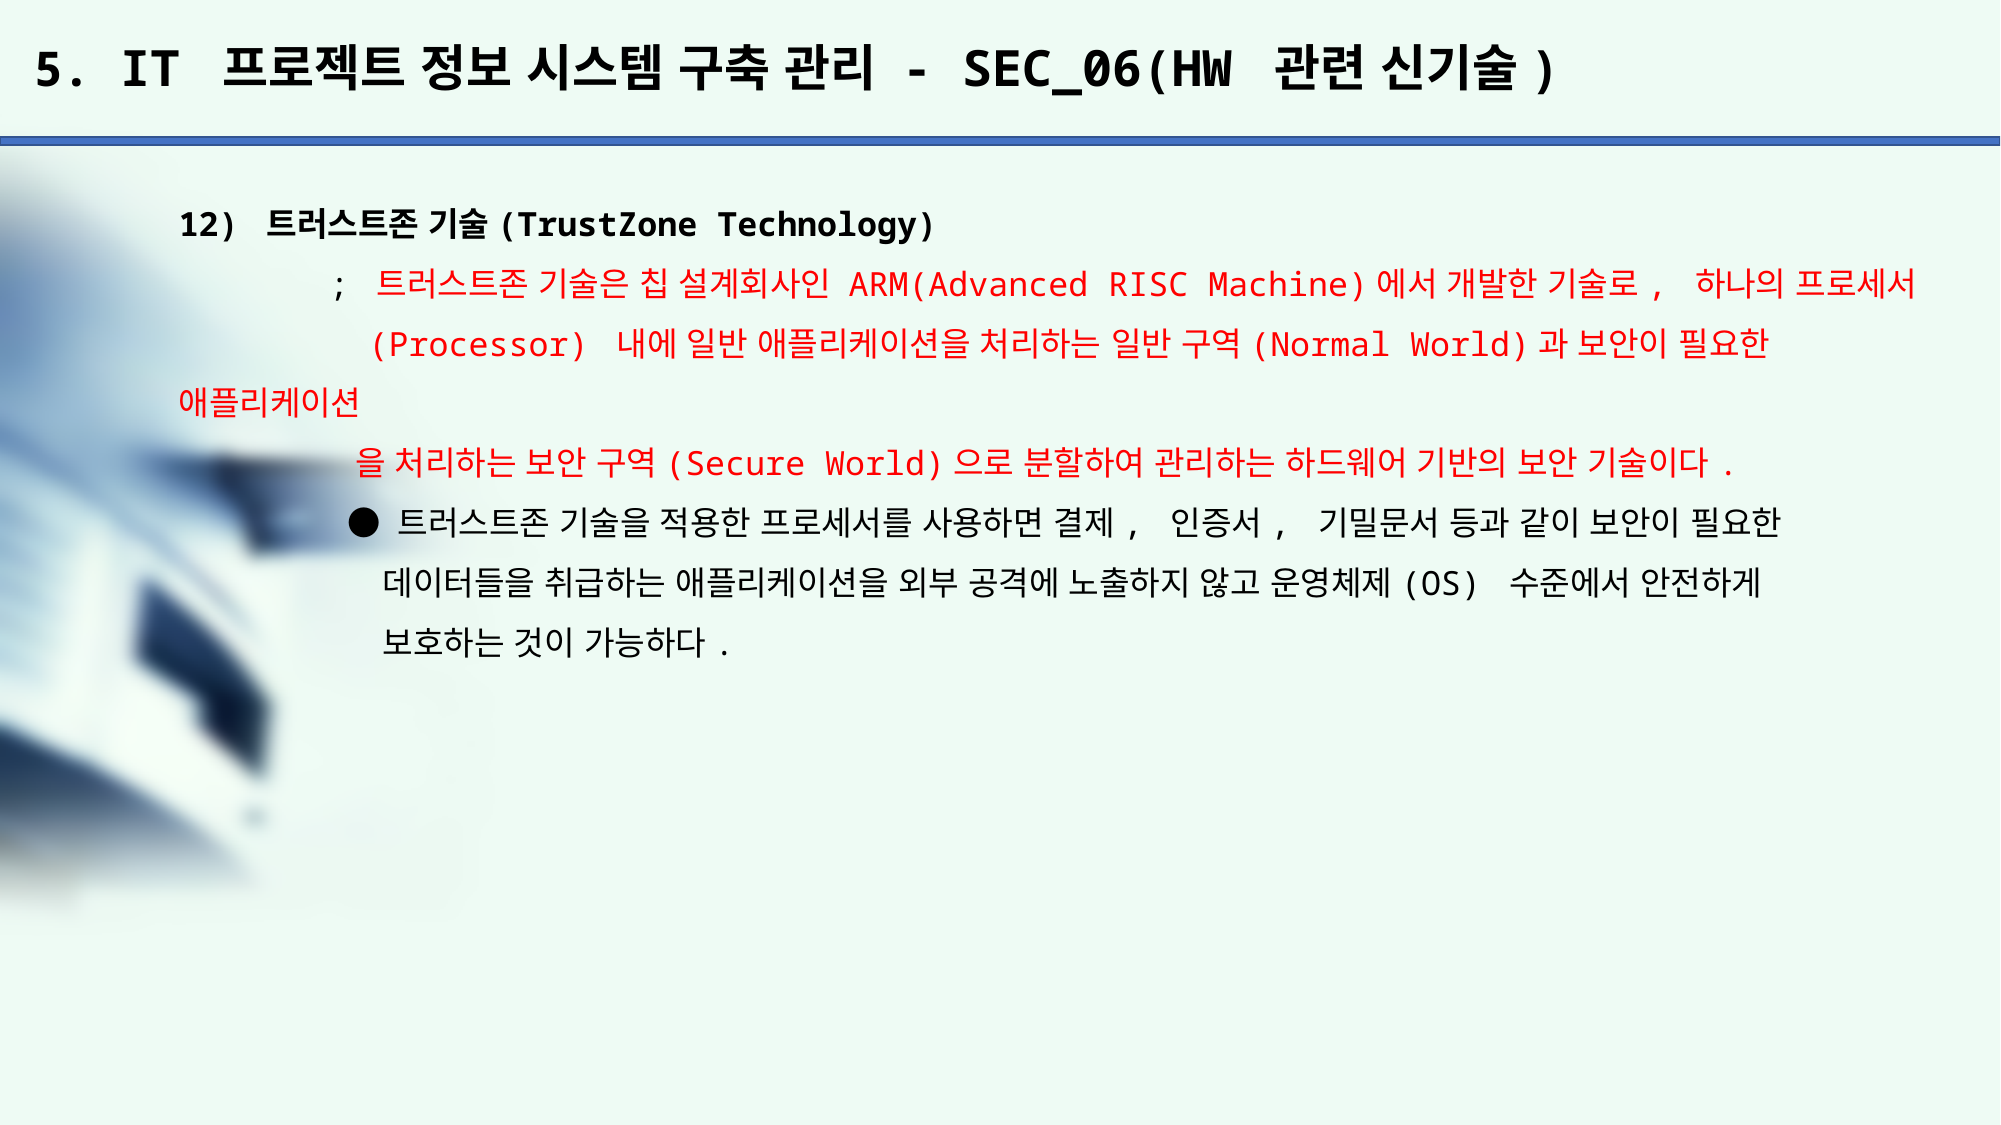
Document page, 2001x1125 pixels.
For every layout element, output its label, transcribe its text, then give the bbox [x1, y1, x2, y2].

text_box 12) 트러스트존 기술(TrustZone Technology) ; 트러스트존 기술은 칩 설계회사인 ARM(Advanced RISC Machine)에서 개발한 기술로, 하나의 프로세서 (Processor) 내에 일반 애플리케이션을 처리하는 일반 구역(Normal World)과 보안이 필요한 애플리케이션 을 처리하는 보안 구역(Secure World)으로 분할하여 관리하는 하드웨어 기반의 보안 기술이다. ● 트러스트존 기술을 적용한 프로세서를 사용하면 결제, 인증서, 기밀문서 등과 같이 보안이 필요한 데이터들을 취급하는 애플리케이션을 외부 공격에 노출하지 않고 운영체제(OS) 수준에서 안전하게 보호하는 것이 가능하다. [163, 175, 1969, 670]
picture [0, 146, 2000, 1125]
title 5. IT 프로젝트 정보 시스템 구축 관리 - SEC_06(HW 관련 신기술) [19, 14, 1922, 126]
picture [0, 0, 2000, 136]
